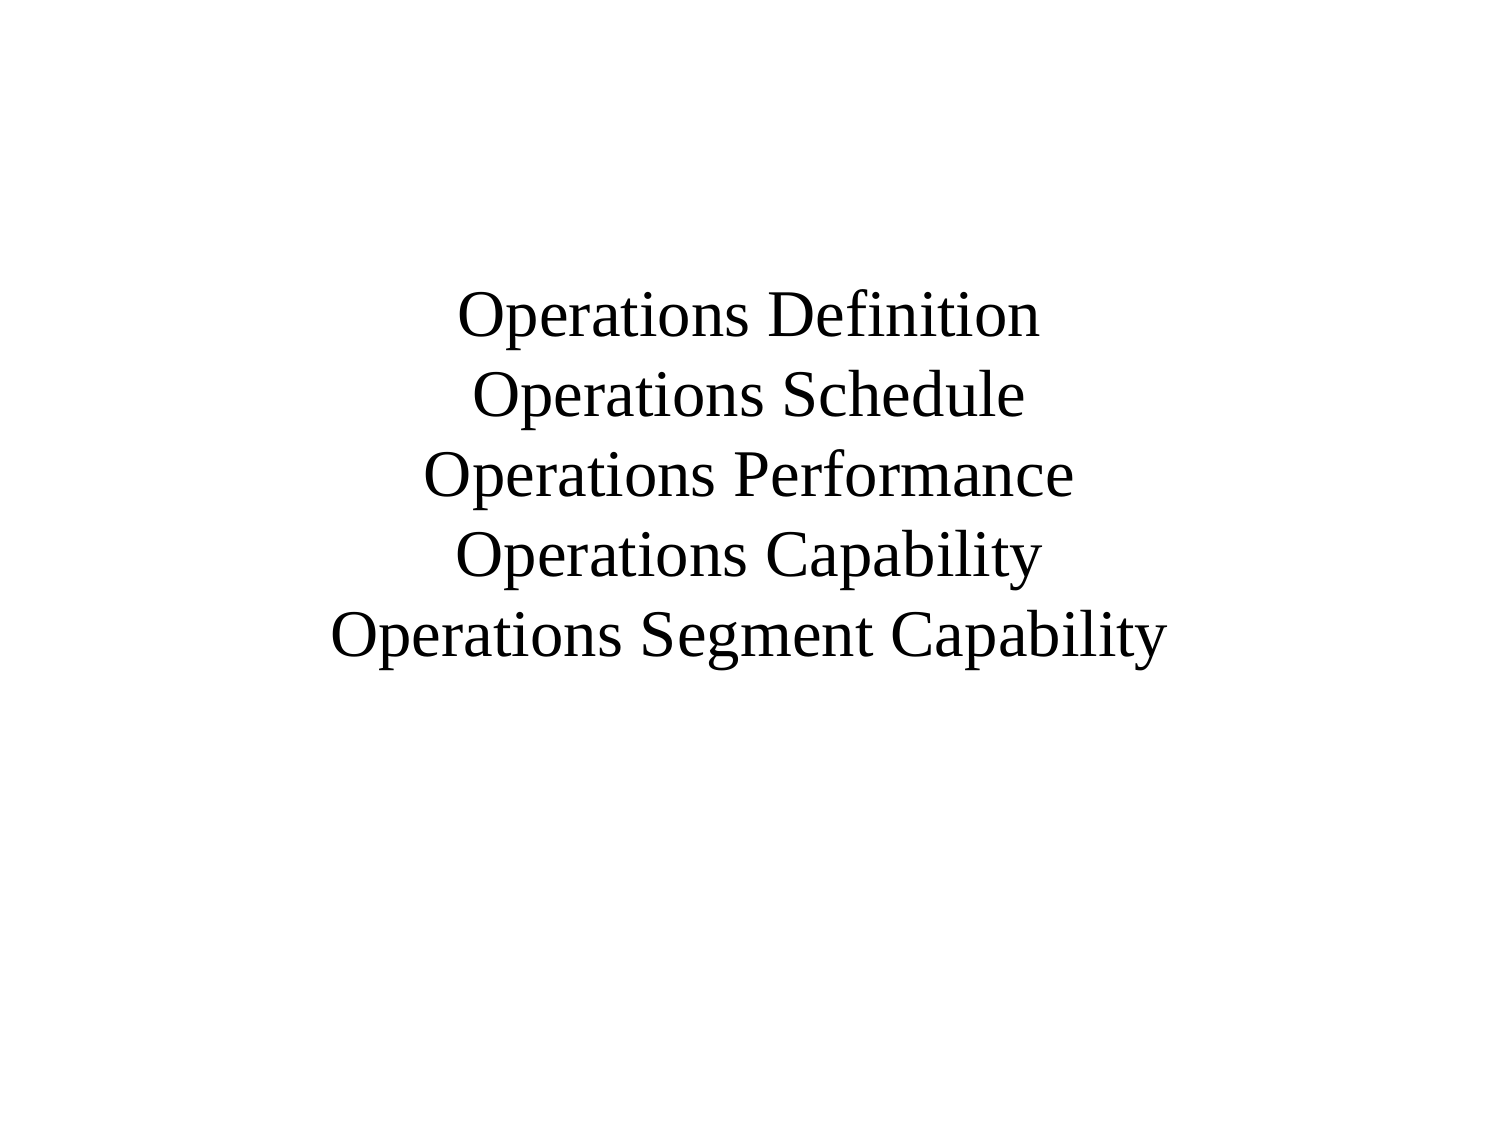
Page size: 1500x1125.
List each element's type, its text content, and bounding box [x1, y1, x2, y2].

title Operations Definition Operations Schedule Operations Performance Operations Capability Operations Segment Capability [112, 349, 1388, 591]
